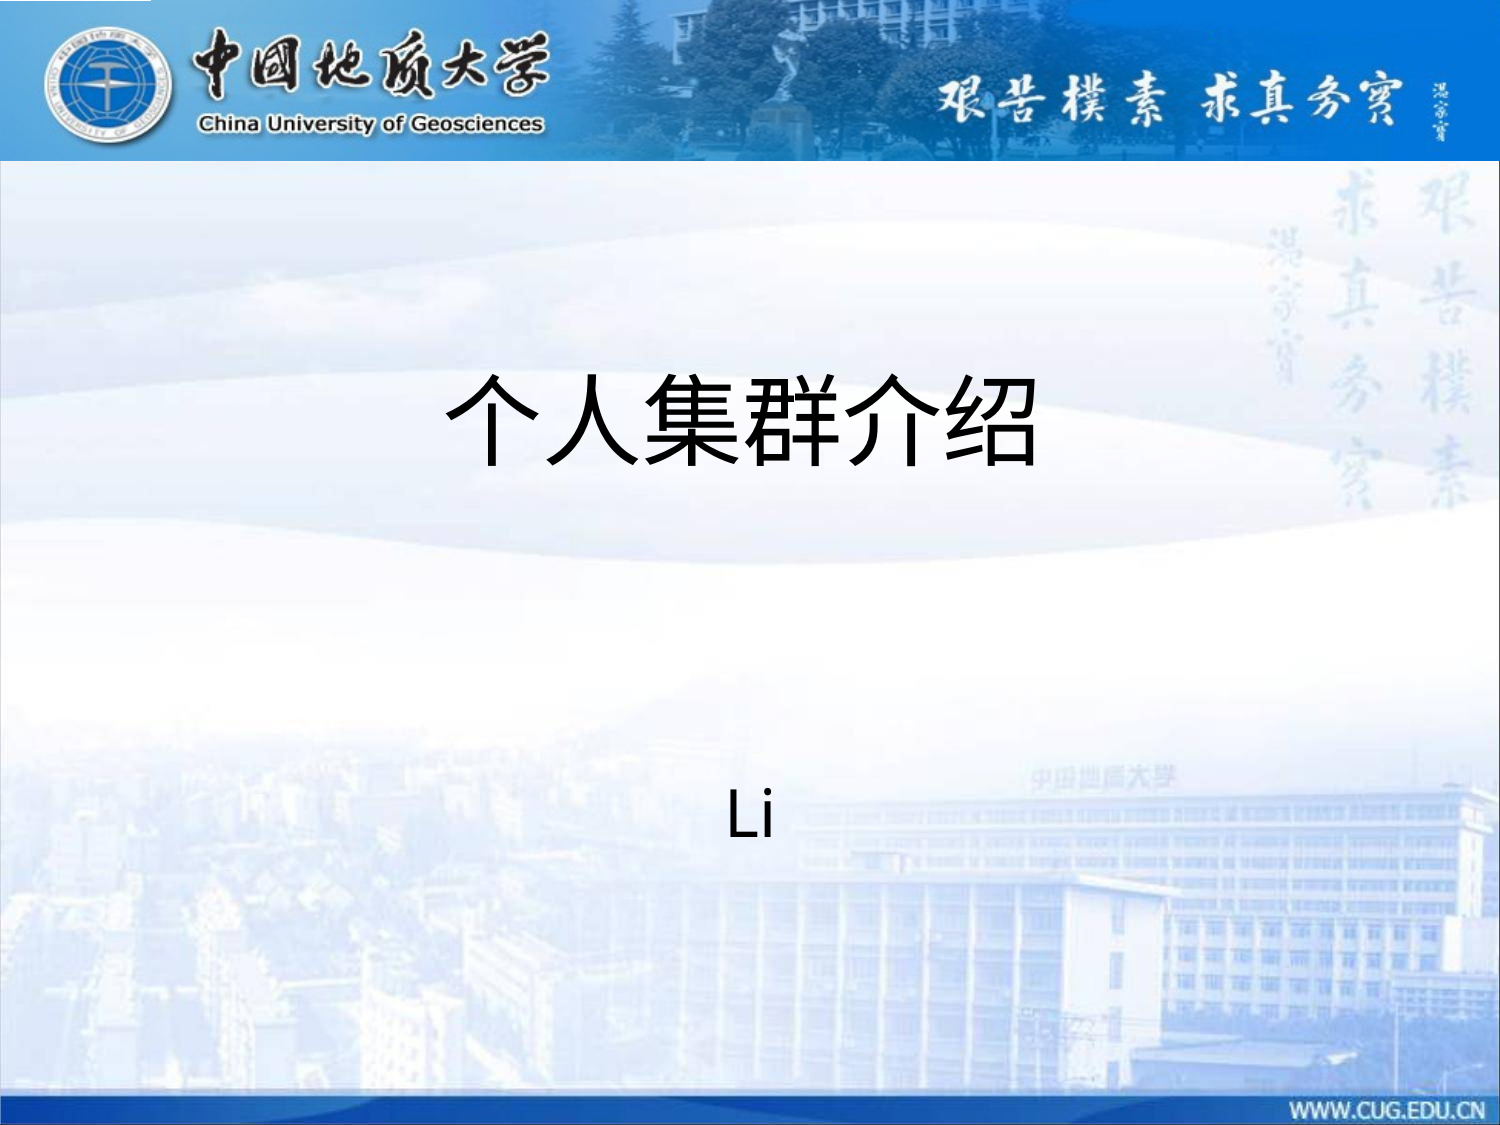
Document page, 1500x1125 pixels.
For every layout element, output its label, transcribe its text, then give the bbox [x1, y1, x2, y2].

title 个人集群介绍 [105, 187, 1381, 613]
picture [0, 0, 1500, 1125]
subtitle Li [225, 739, 1276, 988]
